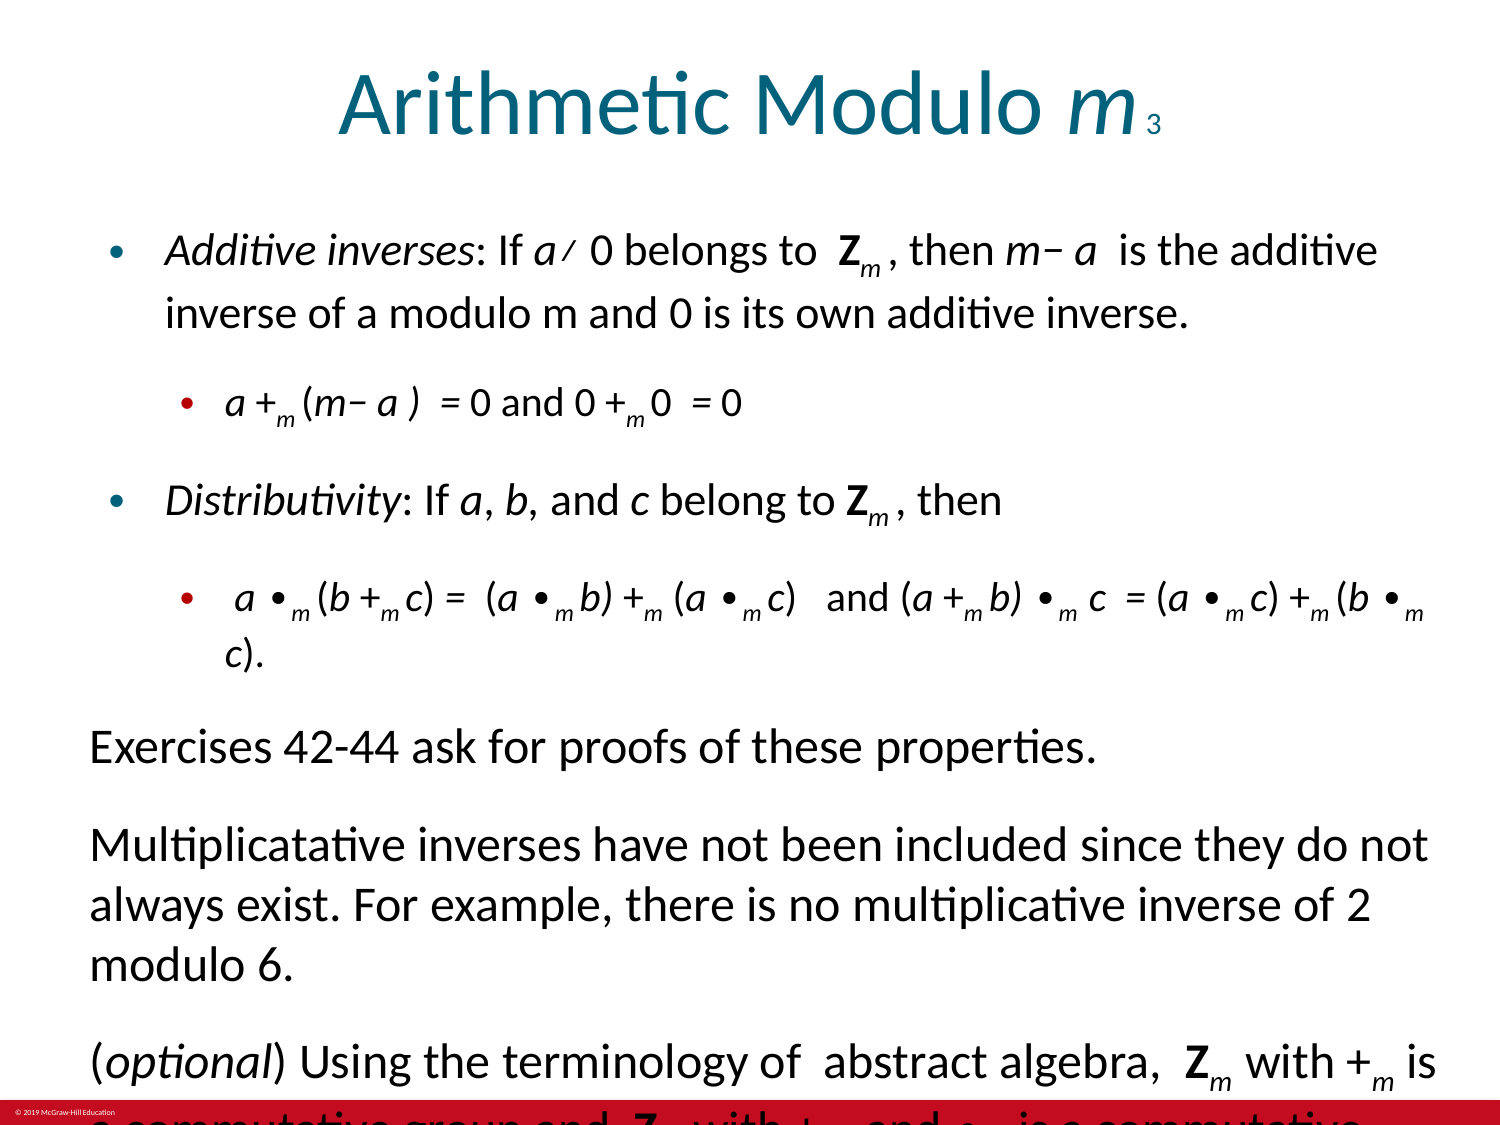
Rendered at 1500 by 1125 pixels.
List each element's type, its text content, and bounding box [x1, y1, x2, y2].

title Arithmetic Modulo m 3 [0, 0, 1500, 195]
list Additive inverses: If a≠ 0 belongs to Zm , then m− a is the additive inverse of a modulo m and 0 is its own additive inverse. a +m (m− a ) = 0 and 0 +m 0 = 0 Distributivity: If a, b, and c belong to Zm , then a ∙m (b +m c) = (a ∙m b) +m (a ∙m c) and (a +m b) ∙m c = (a ∙m c) +m (b ∙m c). Exercises 42-44 ask for proofs of these properties. Multiplicatative inverses have not been included since they do not always exist. For example, there is no multiplicative inverse of 2 modulo 6. (optional) Using the terminology of abstract algebra, Zm with +m is a commutative group and Zm with +m and ∙m is a commutative ring. [75, 212, 1475, 1075]
